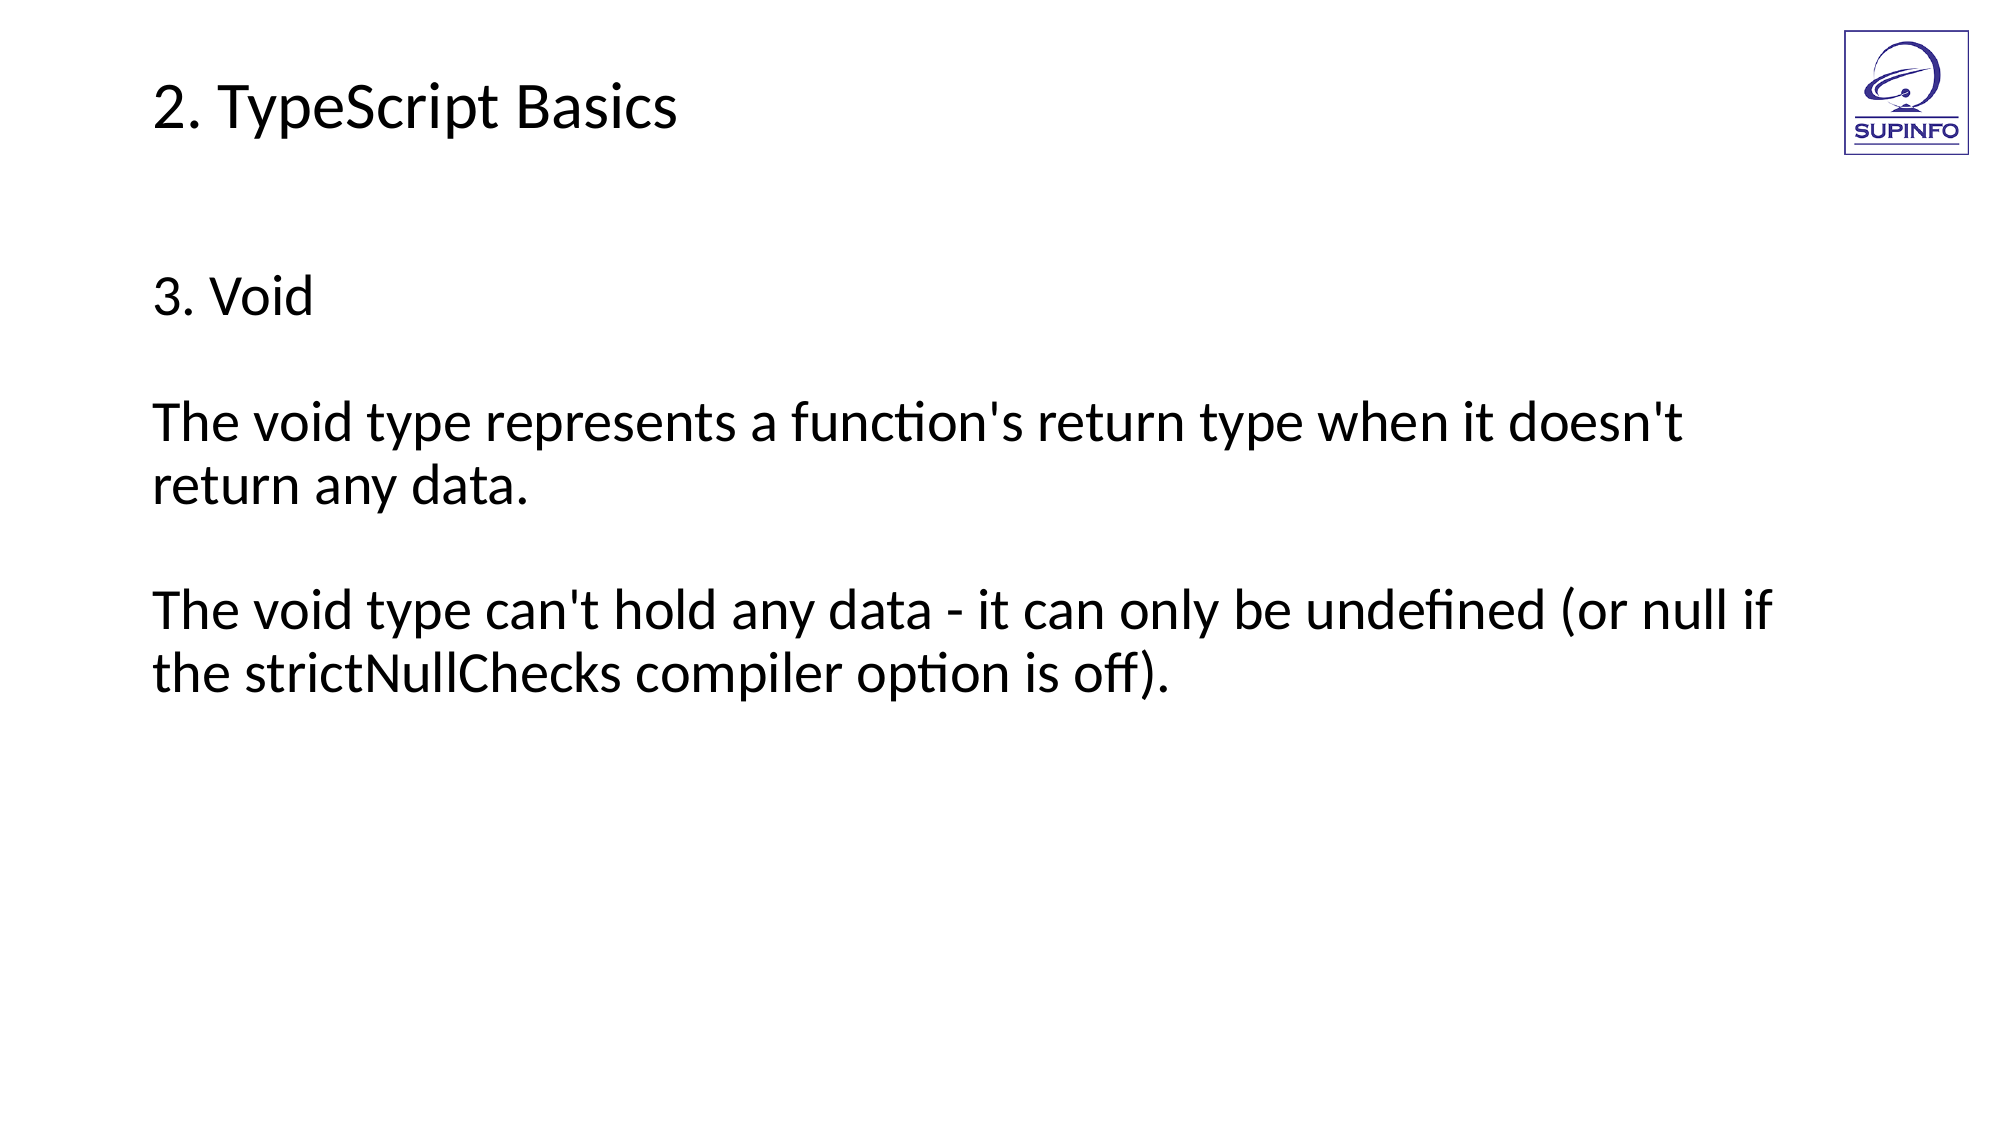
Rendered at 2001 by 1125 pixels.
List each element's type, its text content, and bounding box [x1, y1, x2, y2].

picture [1844, 30, 1969, 155]
list 2. TypeScript Basics [137, 63, 1862, 157]
list 3. Void The void type represents a function's return type when it doesn't return any data. The void type can't hold any data - it can only be undefined (or null if the strictNullChecks compiler option is off). [137, 257, 1863, 1014]
